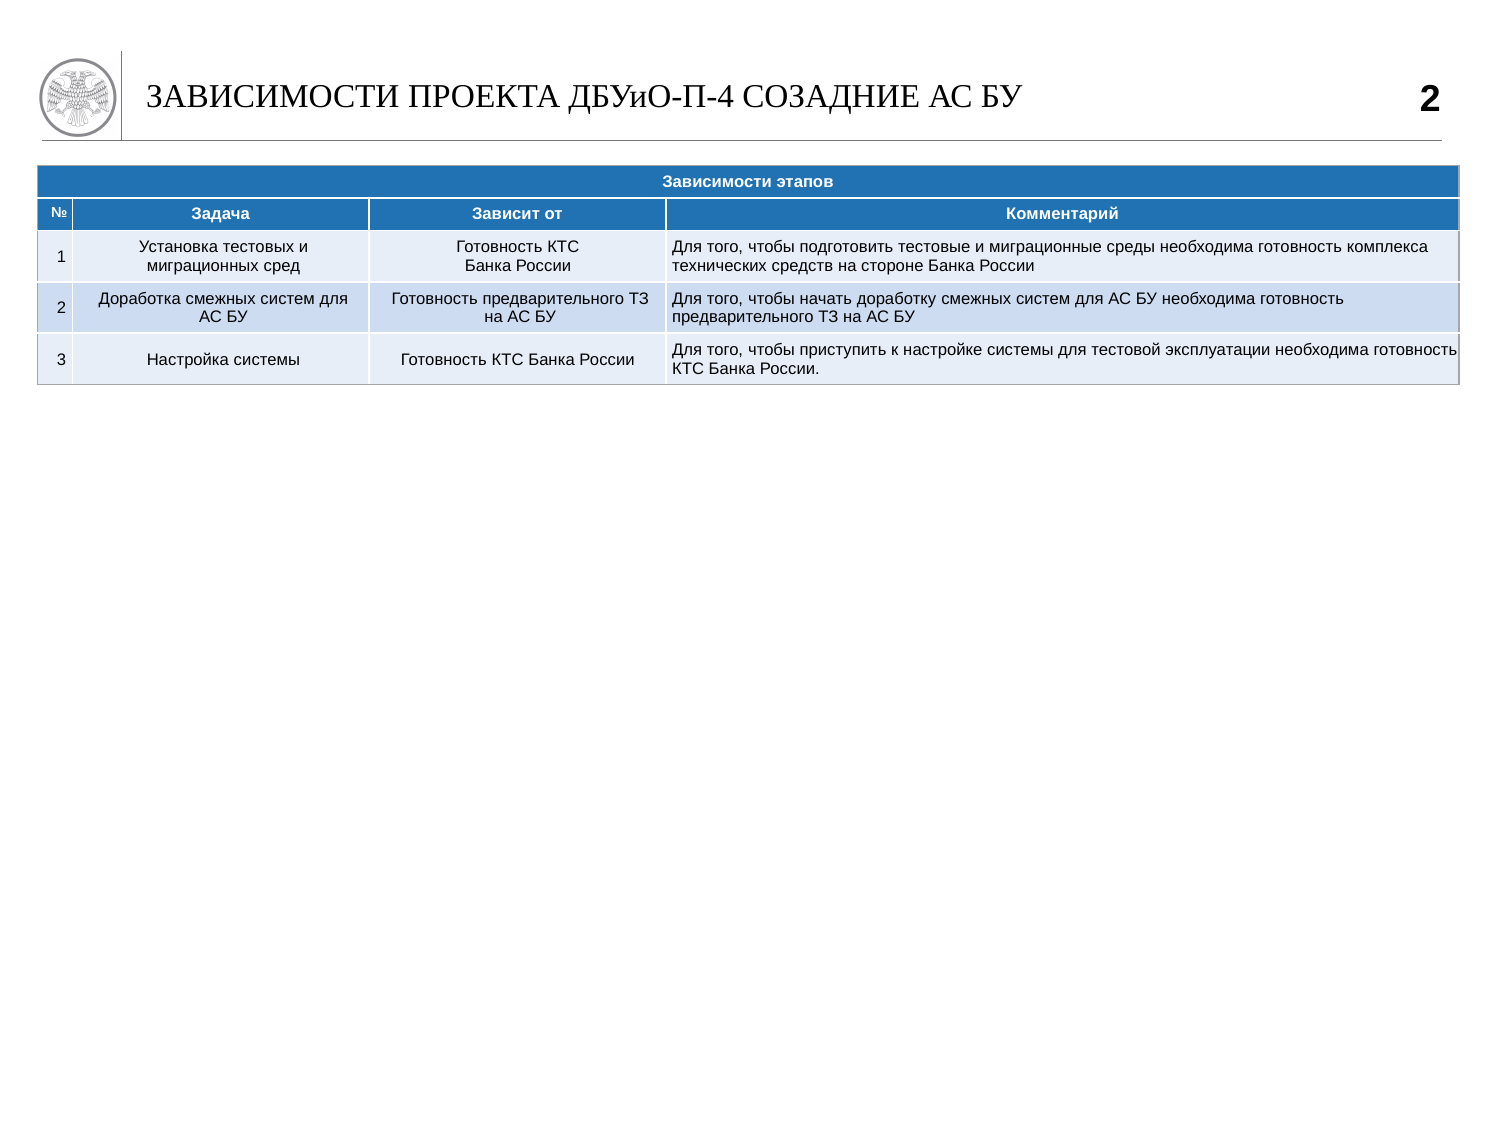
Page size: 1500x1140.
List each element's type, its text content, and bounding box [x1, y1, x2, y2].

table_cell Готовность предварительного ТЗ на АС БУ [370, 283, 665, 332]
table_cell Доработка смежных систем для АС БУ [73, 283, 368, 332]
table_cell 3 [38, 334, 72, 384]
table_cell Для того, чтобы приступить к настройке системы для тестовой эксплуатации необходима готовность КТС Банка России. [667, 334, 1458, 384]
table_cell Для того, чтобы начать доработку смежных систем для АС БУ необходима готовность предварительного ТЗ на АС БУ [667, 283, 1458, 332]
title Зависимости ПРОЕКТА ДБУиО-П-4 СОЗАДНИЕ АС БУ [131, 66, 1347, 127]
table_cell Зависит от [370, 199, 665, 230]
table_cell Готовность КТС Банка России [370, 231, 665, 281]
table_header Зависимости этапов [38, 166, 1458, 197]
table_cell Комментарий [667, 199, 1458, 230]
table_cell Для того, чтобы подготовить тестовые и миграционные среды необходима готовность комплекса технических средств на стороне Банка России [667, 231, 1458, 281]
table_cell Установка тестовых и миграционных сред [73, 231, 368, 281]
table_cell Настройка системы [73, 334, 368, 384]
slide_number 2 [1381, 57, 1441, 136]
table_cell 2 [38, 283, 72, 332]
table_cell 1 [38, 231, 72, 281]
table_cell № [38, 199, 72, 230]
table_cell Задача [73, 199, 368, 230]
table_cell Готовность КТС Банка России [370, 334, 665, 384]
picture [39, 58, 118, 137]
